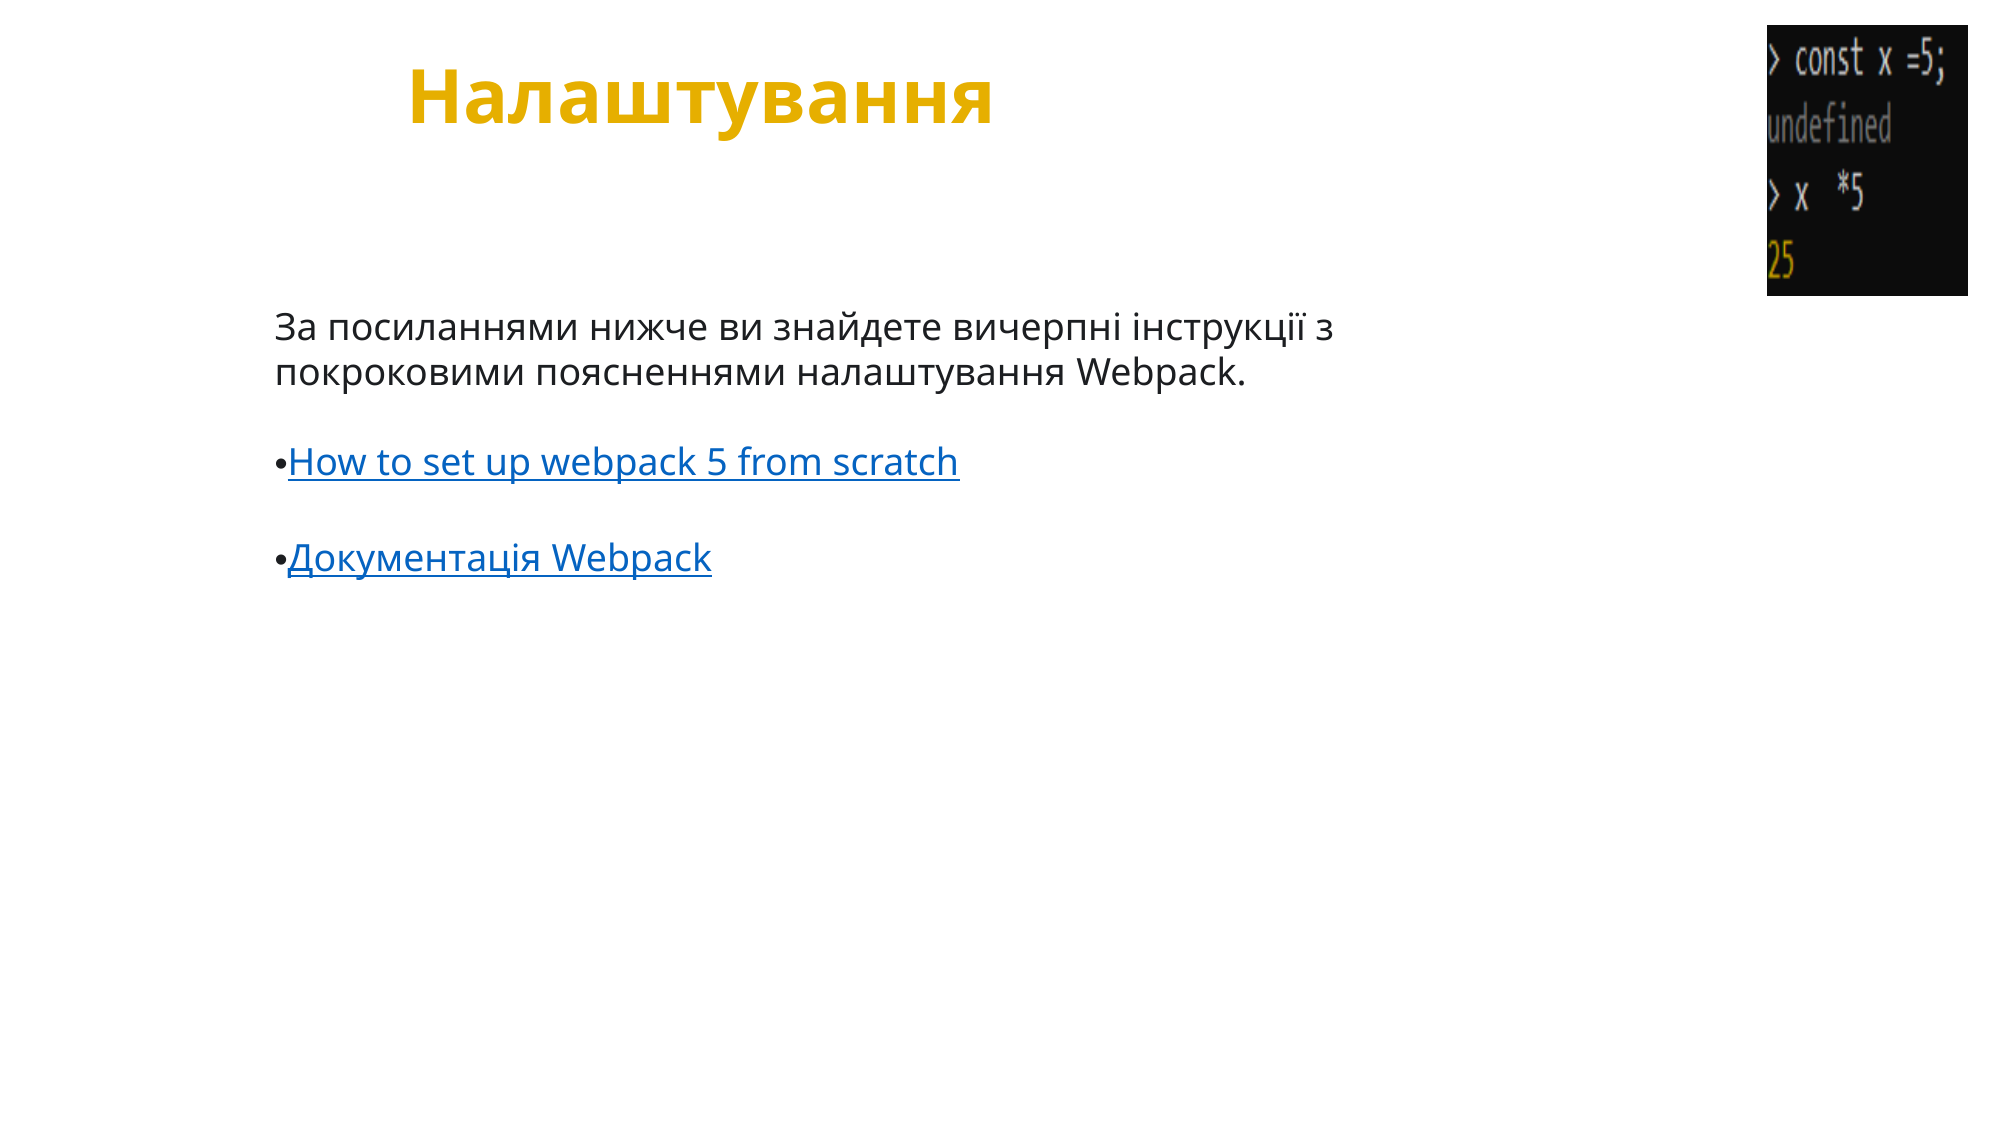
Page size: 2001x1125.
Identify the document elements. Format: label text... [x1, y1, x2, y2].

text_box За посиланнями нижче ви знайдете вичерпні інструкції з покроковими поясненнями налаштування Webpack. How to set up webpack 5 from scratch Документація Webpack [259, 295, 1526, 593]
picture [1767, 25, 1968, 296]
text_box Налаштування [370, 41, 1623, 147]
